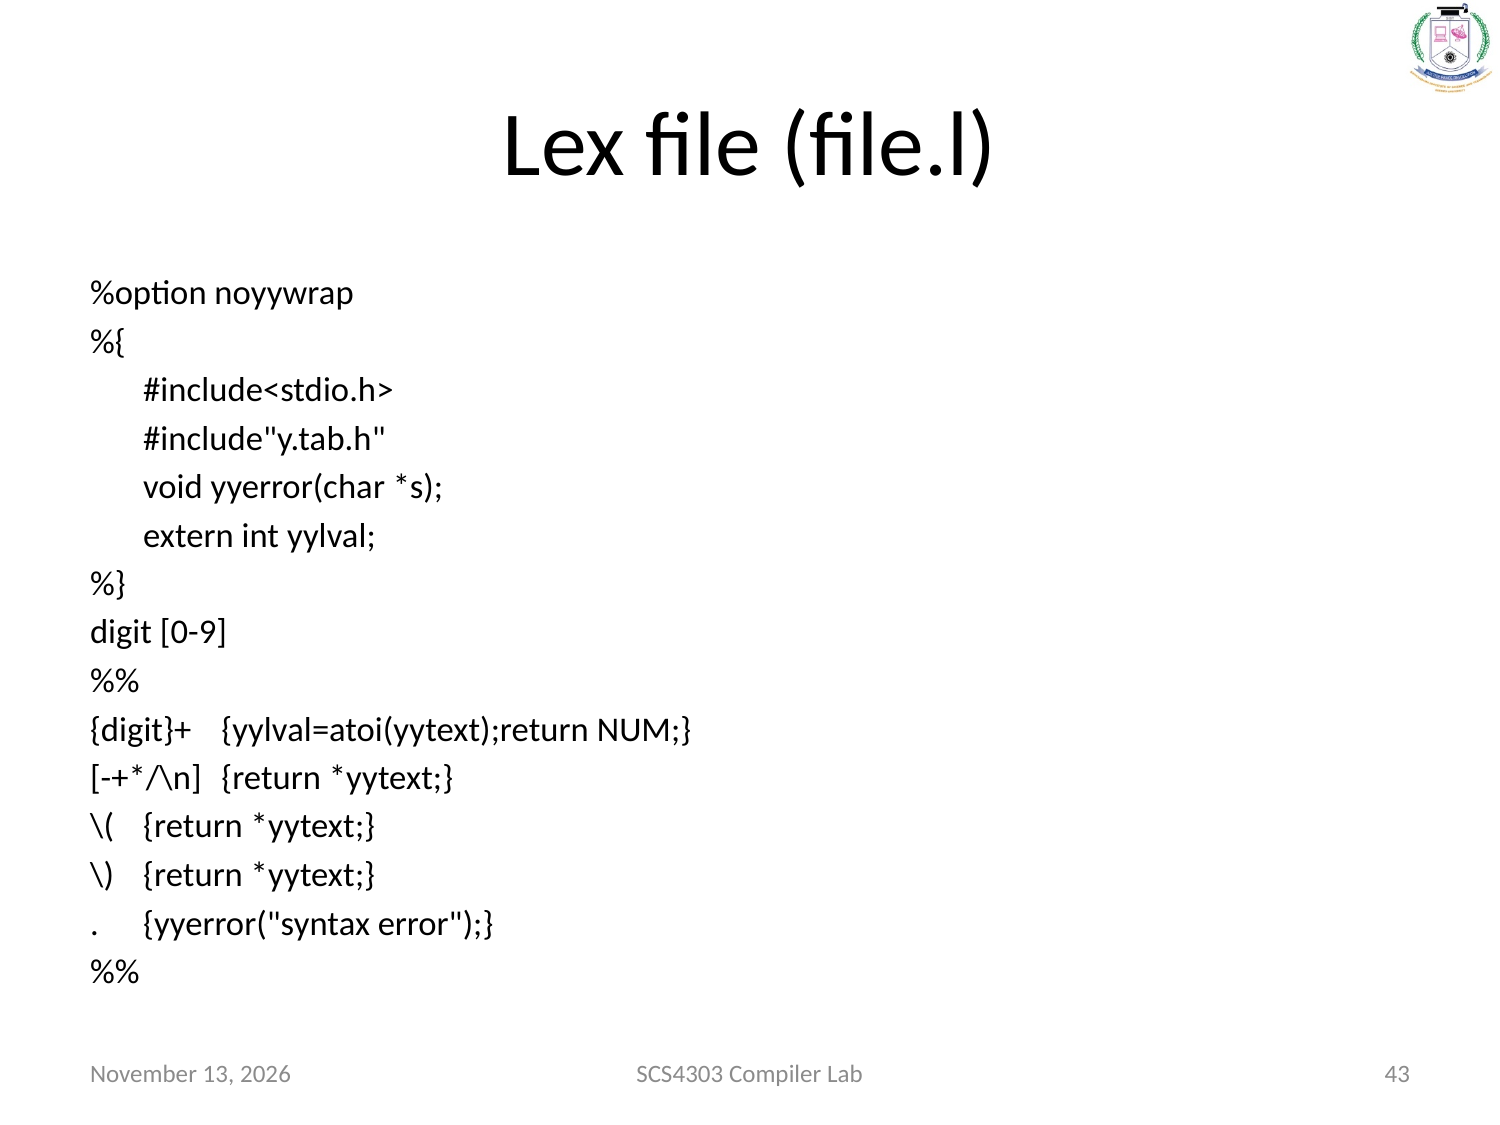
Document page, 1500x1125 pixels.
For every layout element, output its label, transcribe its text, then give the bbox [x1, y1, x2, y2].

list %option noyywrap %{ #include<stdio.h> #include"y.tab.h" void yyerror(char *s); extern int yylval; %} digit [0-9] %% {digit}+ {yylval=atoi(yytext);return NUM;} [-+*/\n] {return *yytext;} \( {return *yytext;} \) {return *yytext;} . {yyerror("syntax error");} %% [75, 262, 1425, 1005]
slide_number 43 [1074, 1042, 1425, 1103]
title Lex file (file.l) [75, 45, 1425, 233]
picture [1399, 0, 1500, 94]
footer SCS4303 Compiler Lab [512, 1042, 988, 1103]
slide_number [75, 1042, 425, 1103]
